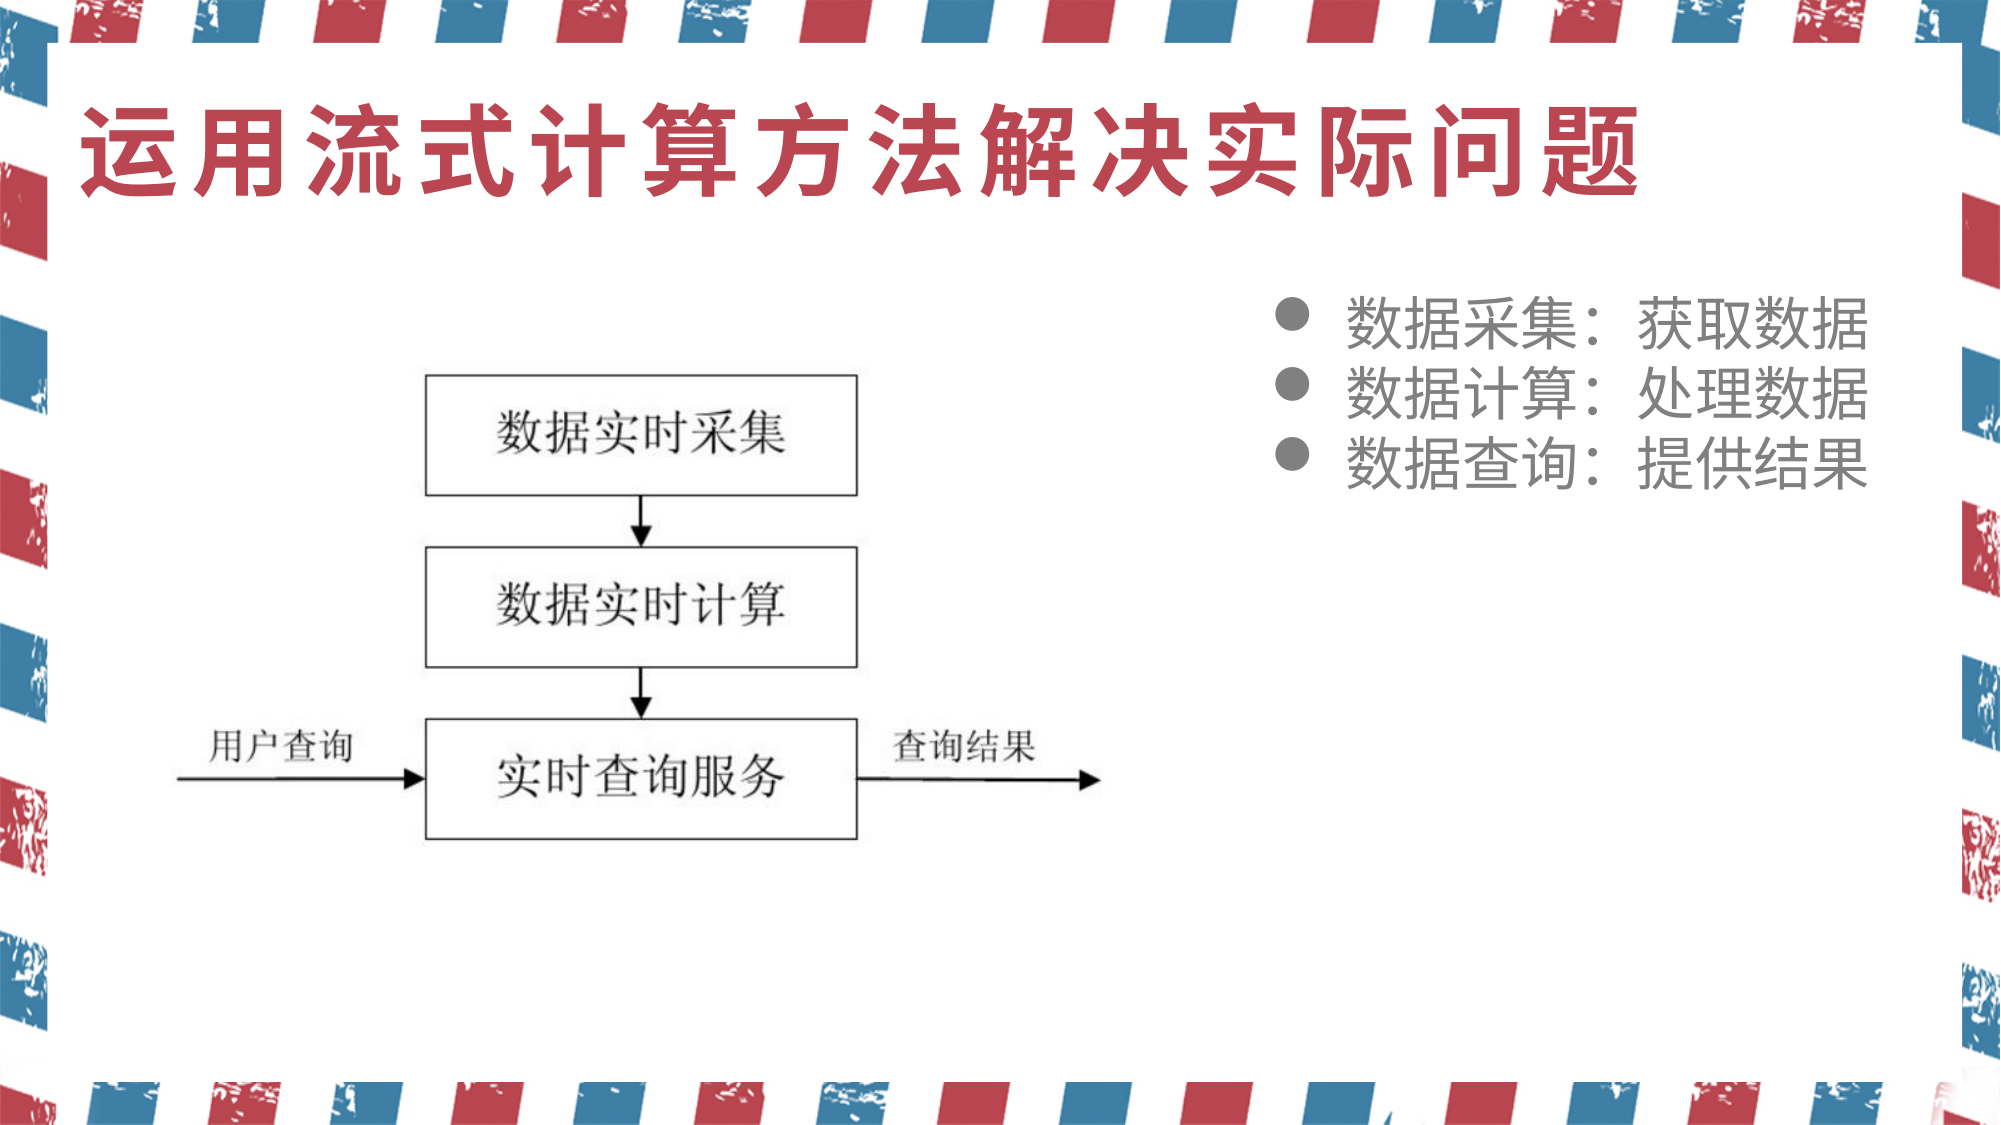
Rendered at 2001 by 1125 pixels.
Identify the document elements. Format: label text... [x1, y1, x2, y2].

text_box 数据采集：获取数据 数据计算：处理数据 数据查询：提供结果 [1255, 279, 1911, 505]
picture [0, 0, 2000, 1125]
text_box 运用流式计算方法解决实际问题 [64, 81, 1719, 217]
